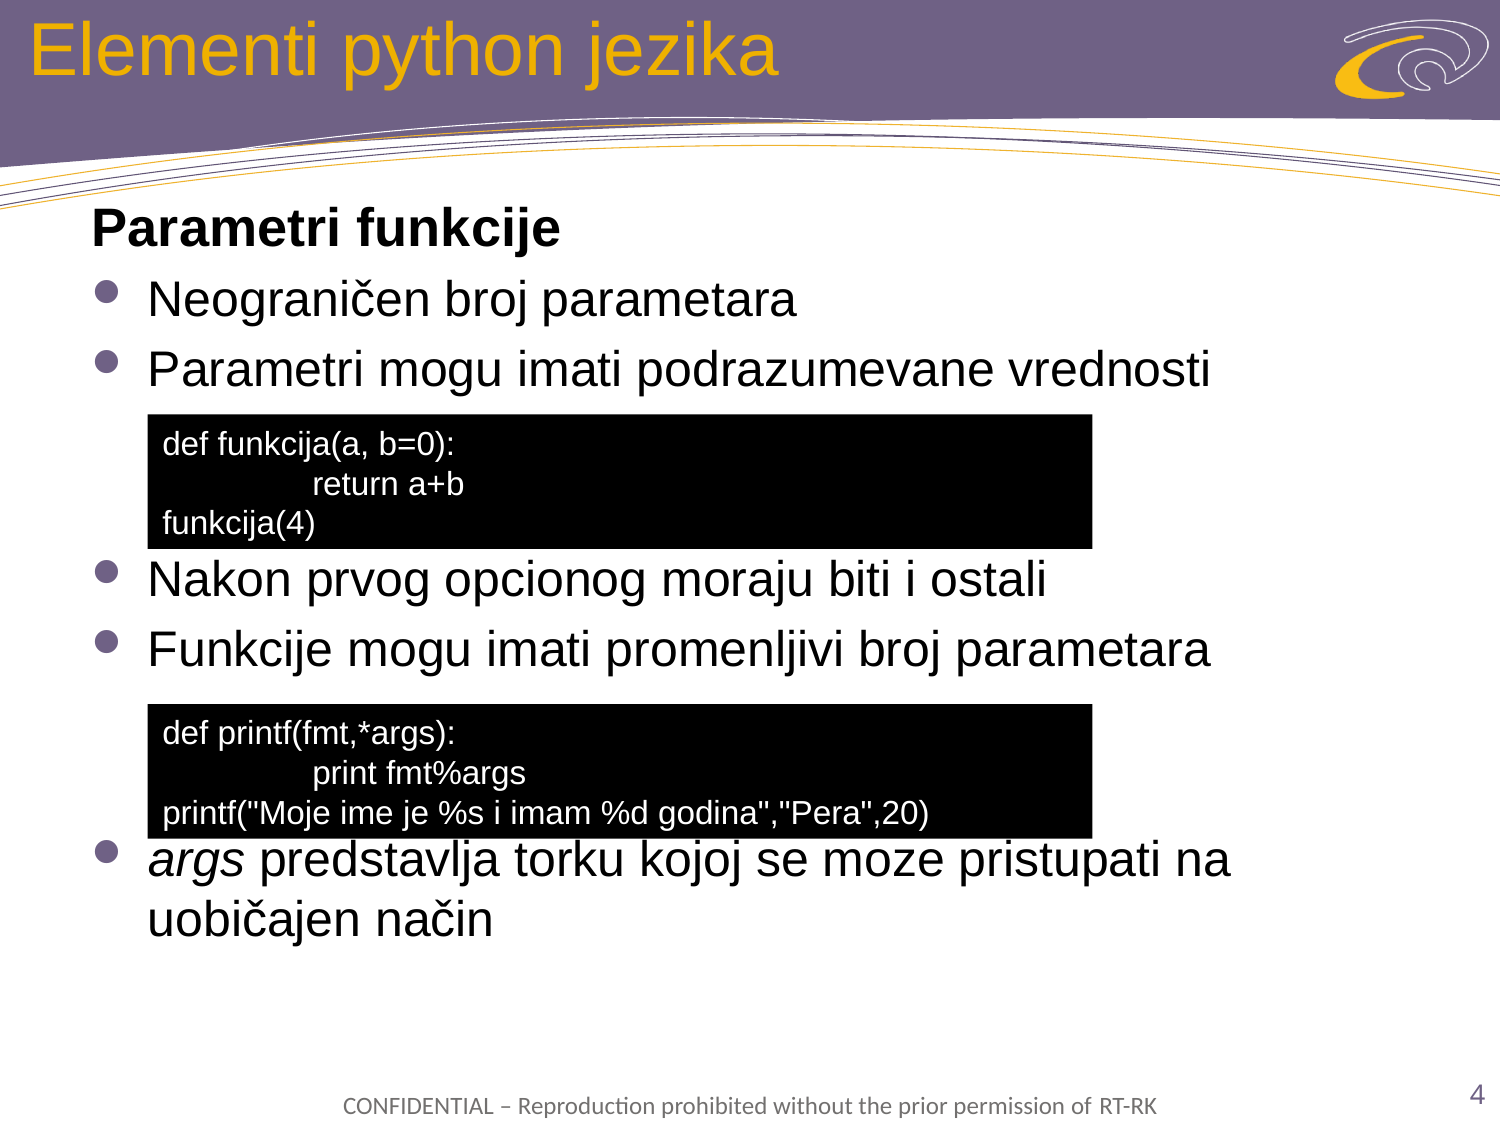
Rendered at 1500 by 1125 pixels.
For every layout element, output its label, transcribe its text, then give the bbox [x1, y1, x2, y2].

title Elementi python jezika [13, 0, 1313, 119]
picture [1322, 0, 1500, 102]
list Parametri funkcije Neograničen broj parametara Parametri mogu imati podrazumevane vrednosti Nakon prvog opcionog moraju biti i ostali Funkcije mogu imati promenljivi broj parametara args predstavlja torku kojoj se moze pristupati na uobičajen način [76, 184, 1427, 1012]
text_box def funkcija(a, b=0): return a+b funkcija(4) [147, 414, 1093, 549]
text_box def printf(fmt,*args): print fmt%args printf("Moje ime je %s i imam %d godina","Pera",20) [147, 704, 1093, 839]
